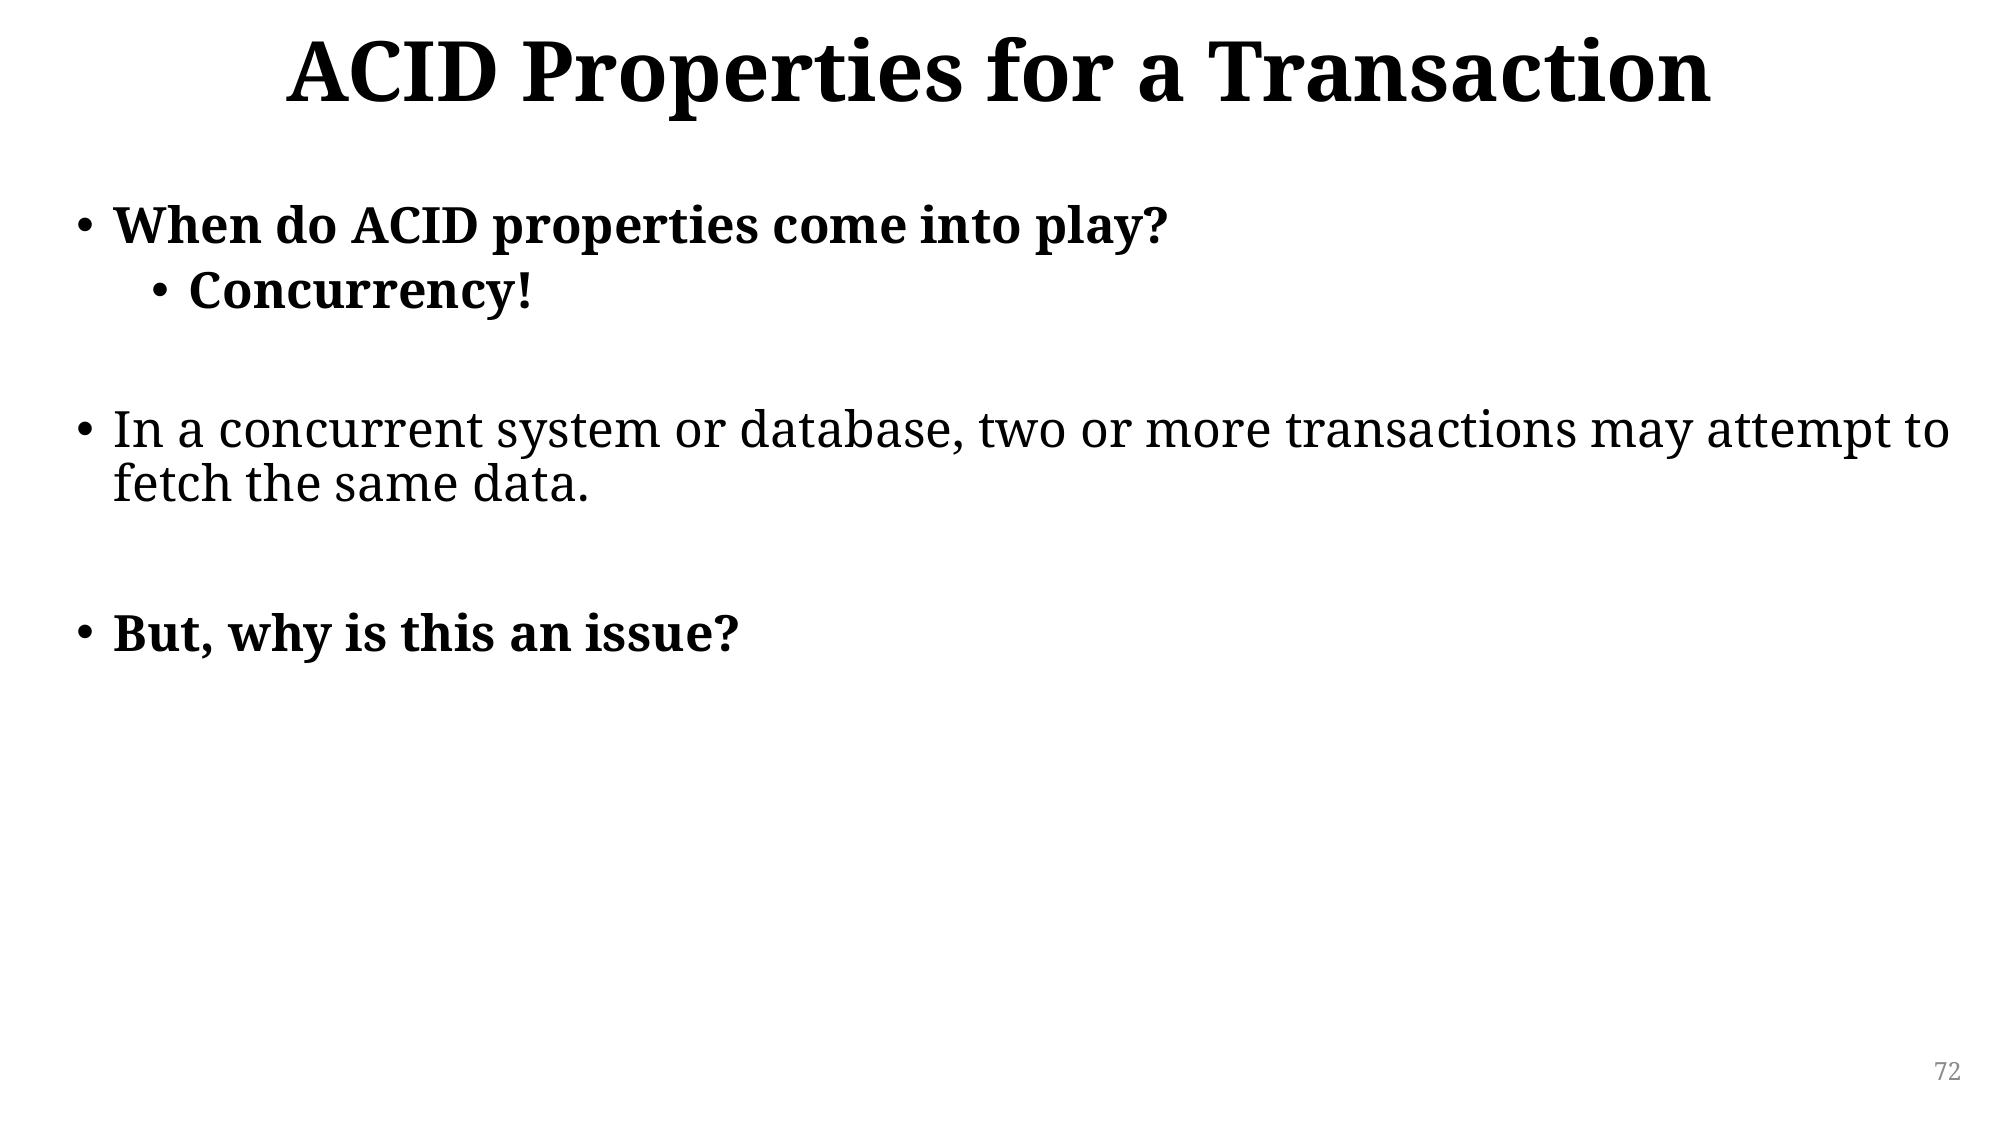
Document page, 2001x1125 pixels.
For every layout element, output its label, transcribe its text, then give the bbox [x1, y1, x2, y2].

slide_number 72 [1526, 1042, 1977, 1103]
title ACID Properties for a Transaction [137, 0, 1863, 149]
list When do ACID properties come into play? Concurrency! In a concurrent system or database, two or more transactions may attempt to fetch the same data. But, why is this an issue? [61, 193, 2000, 1103]
